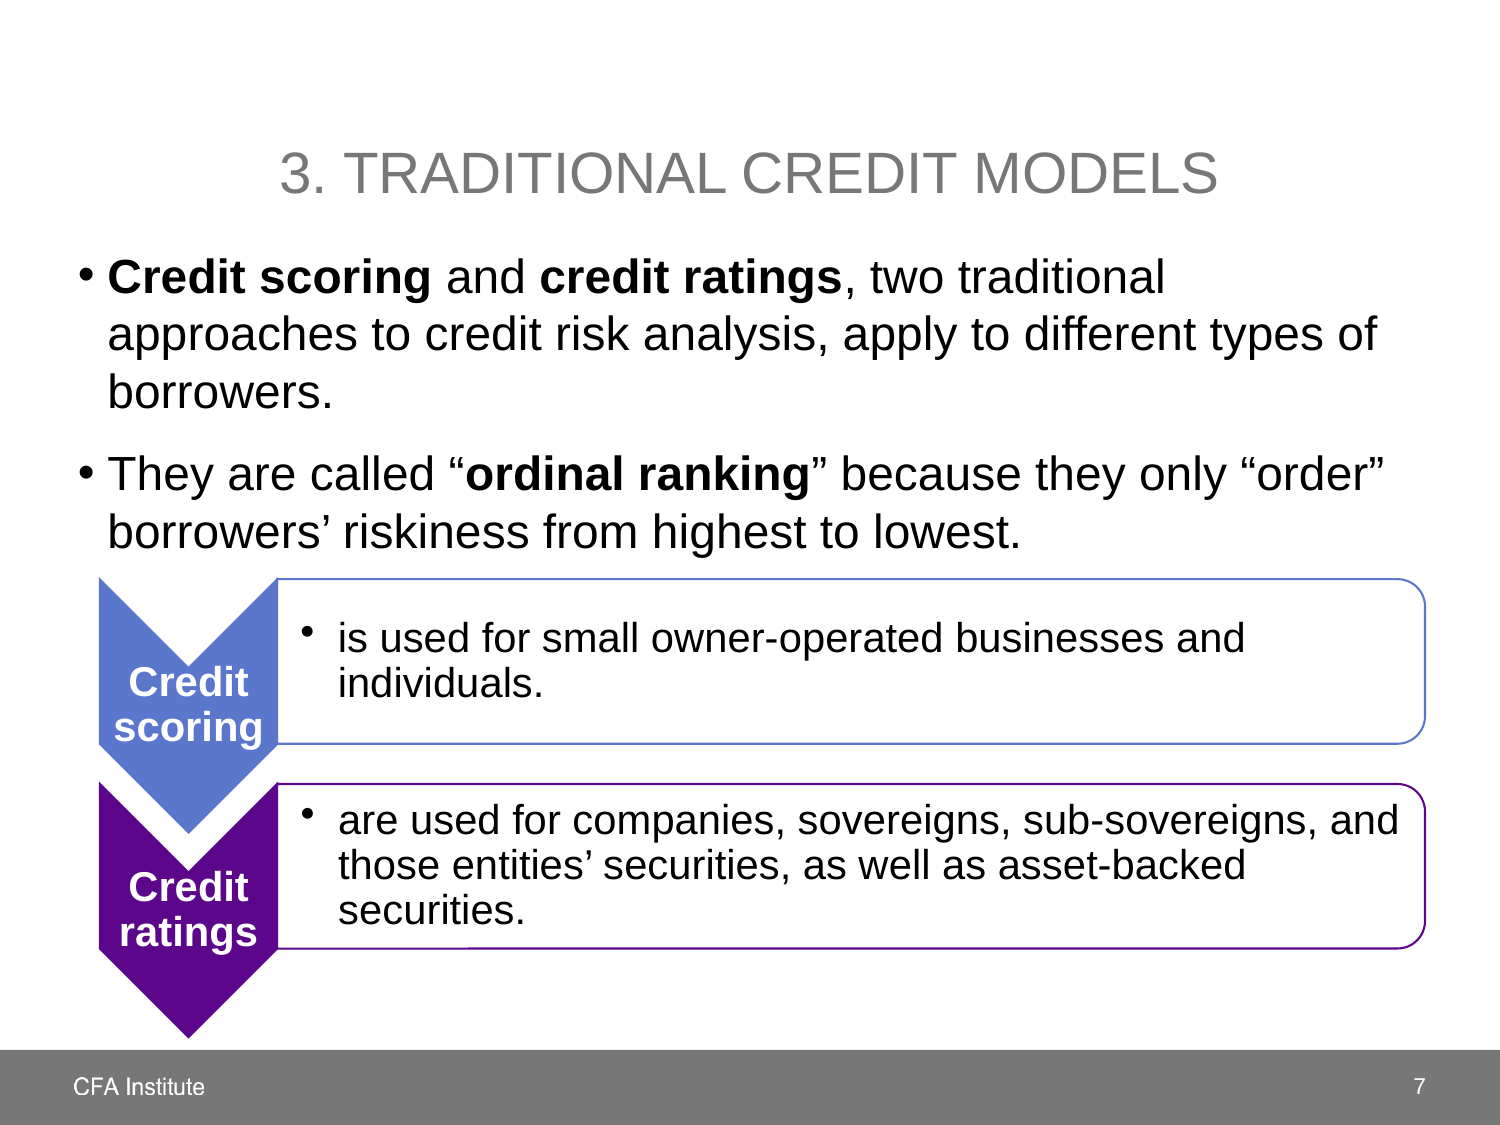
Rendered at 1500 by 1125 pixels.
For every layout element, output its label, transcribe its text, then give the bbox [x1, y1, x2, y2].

title 3. TRADITIONAL CREDIT MODELS [62, 24, 1437, 213]
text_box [99, 578, 1426, 1038]
picture [74, 1077, 204, 1095]
list Credit scoring and credit ratings, two traditional approaches to credit risk analysis, apply to different types of borrowers. They are called “ordinal ranking” because they only “order” borrowers’ riskiness from highest to lowest. [62, 237, 1437, 1013]
slide_number 7 [1312, 1055, 1442, 1116]
